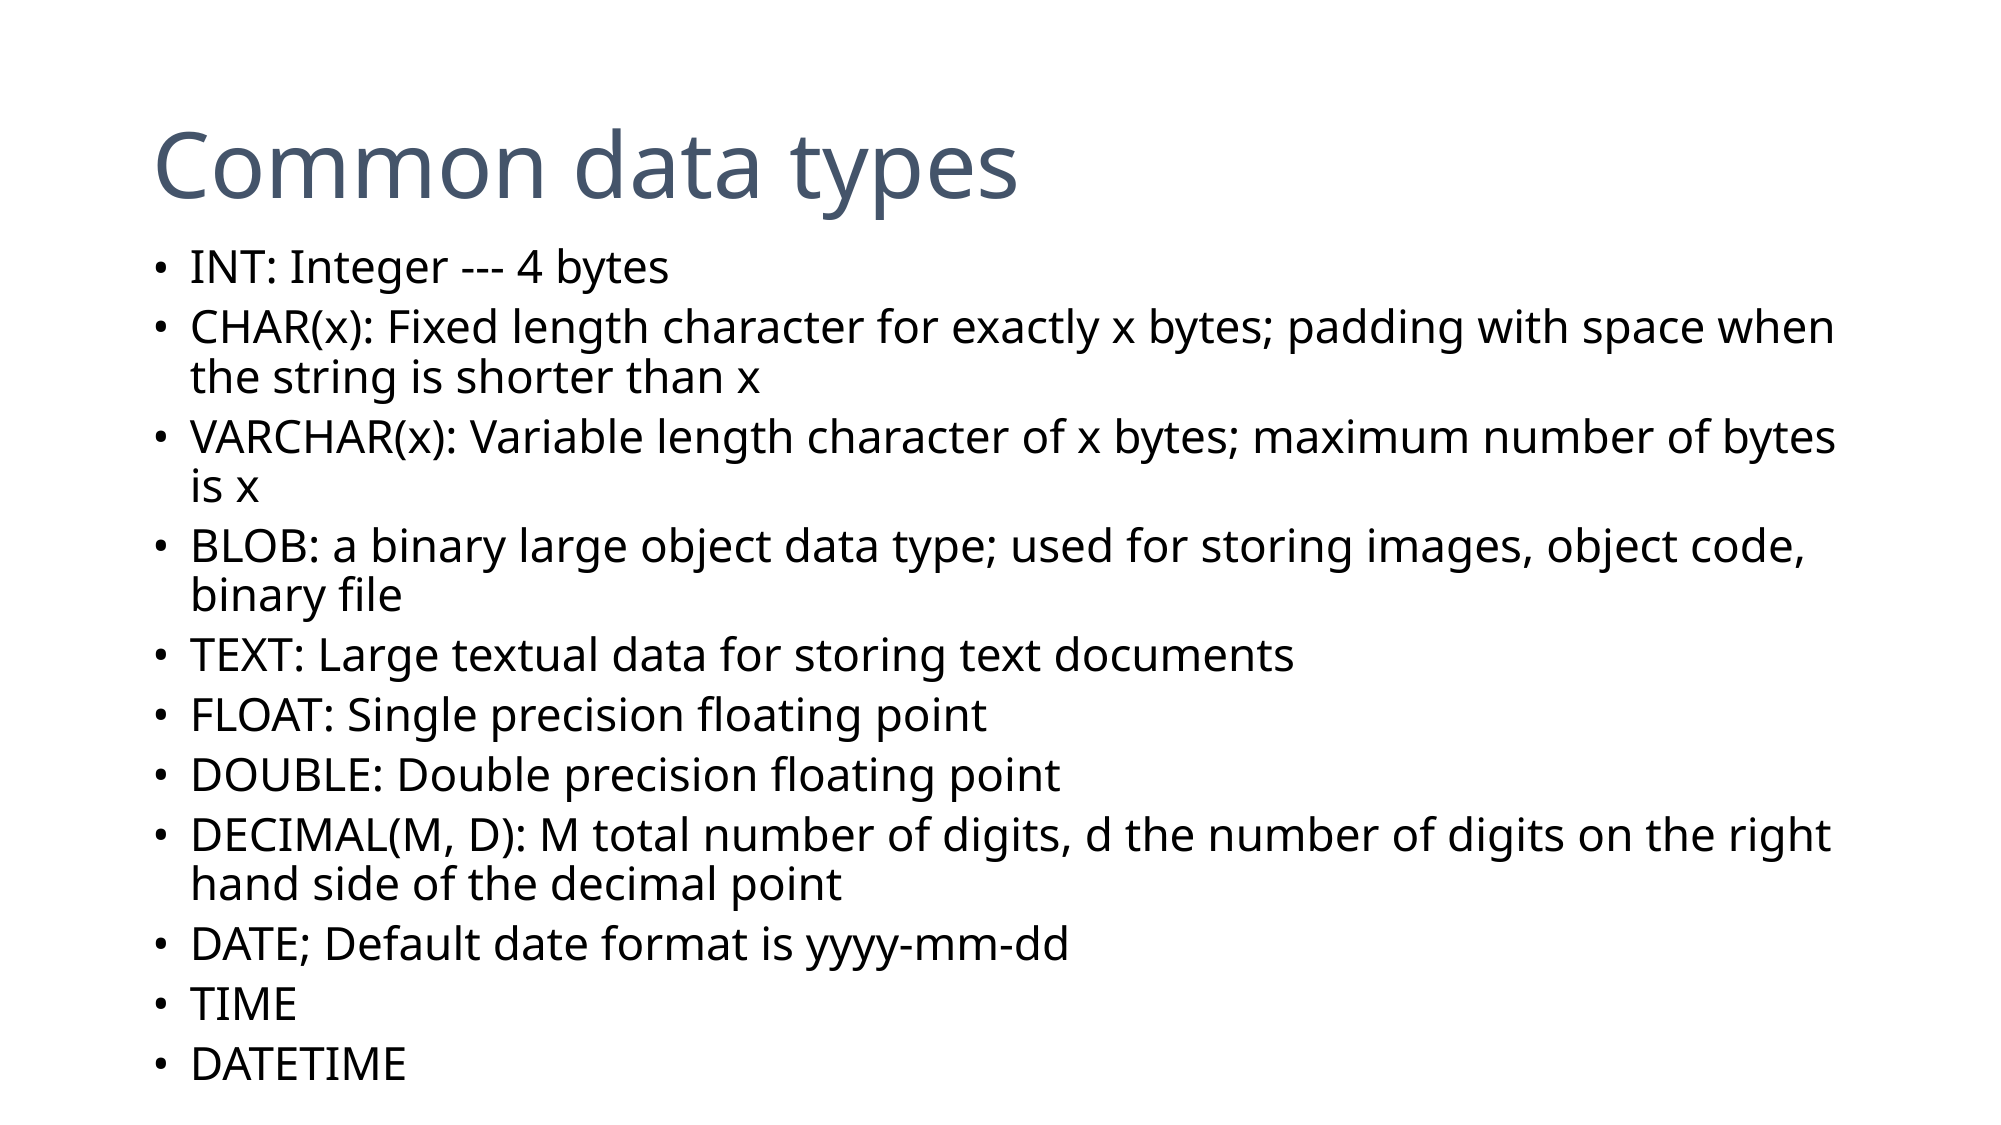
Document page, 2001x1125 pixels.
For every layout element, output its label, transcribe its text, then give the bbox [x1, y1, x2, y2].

title Common data types [137, 59, 1863, 236]
list INT: Integer --- 4 bytes CHAR(x): Fixed length character for exactly x bytes; padding with space when the string is shorter than x VARCHAR(x): Variable length character of x bytes; maximum number of bytes is x BLOB: a binary large object data type; used for storing images, object code, binary file TEXT: Large textual data for storing text documents FLOAT: Single precision floating point DOUBLE: Double precision floating point DECIMAL(M, D): M total number of digits, d the number of digits on the right hand side of the decimal point DATE; Default date format is yyyy-mm-dd TIME DATETIME [137, 236, 1863, 951]
